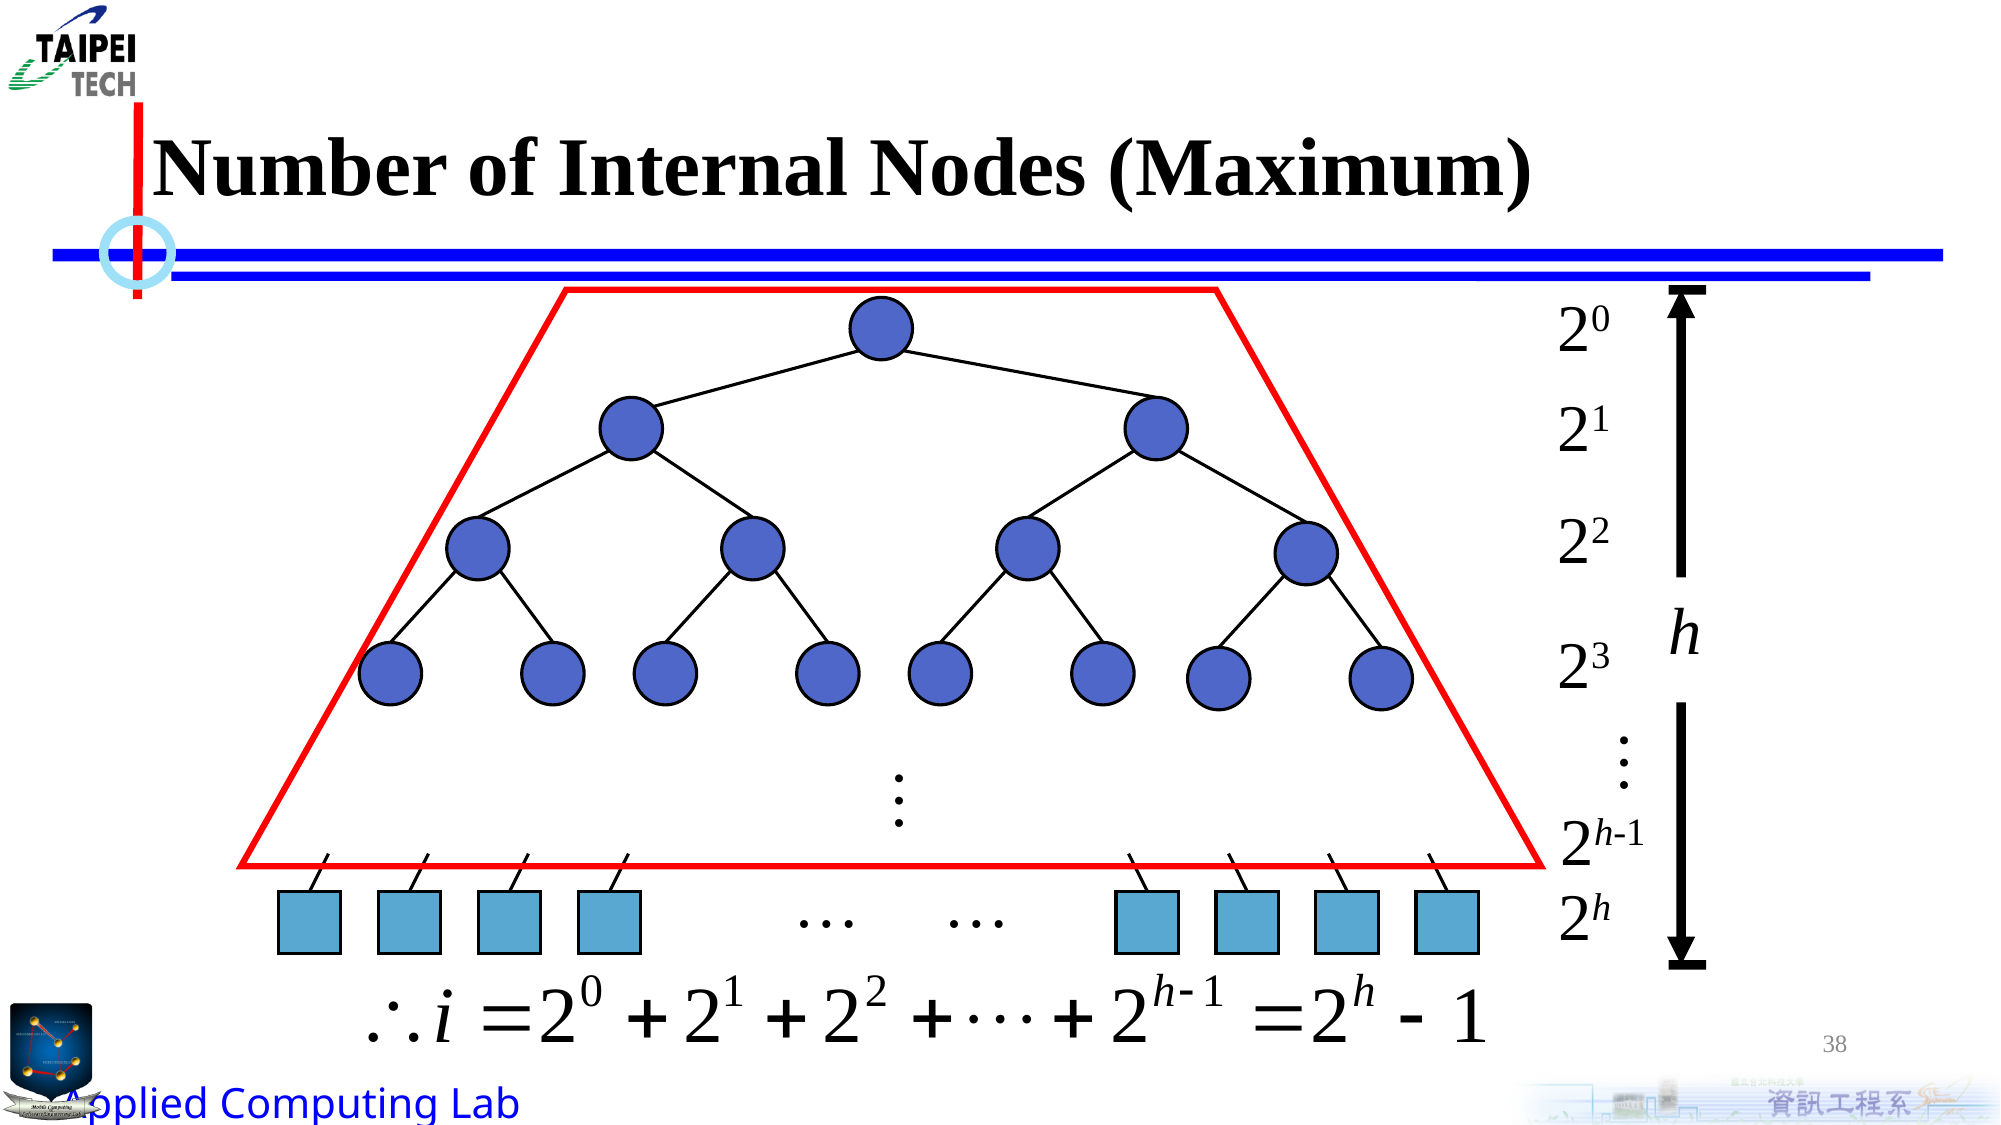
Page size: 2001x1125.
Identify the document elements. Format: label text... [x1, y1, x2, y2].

text_box [241, 289, 1541, 867]
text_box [1328, 577, 1382, 646]
text_box … [778, 867, 876, 949]
text_box … [1553, 715, 1649, 791]
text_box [509, 853, 529, 890]
text_box [278, 891, 341, 954]
text_box 22 [1542, 489, 1626, 585]
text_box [1653, 289, 1718, 965]
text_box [1228, 853, 1248, 890]
text_box [378, 891, 441, 954]
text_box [409, 853, 429, 890]
text_box Search 19 [1536, 1090, 1989, 1117]
slide_number 38 [1412, 1012, 1863, 1073]
text_box [1115, 891, 1179, 954]
text_box 2 [1545, 1097, 1978, 1110]
text_box [1315, 891, 1379, 954]
text_box 21 [1542, 377, 1626, 472]
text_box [609, 853, 629, 890]
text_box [1178, 452, 1307, 521]
text_box 20 [1542, 277, 1626, 372]
title Number of Internal Nodes (Maximum) [137, 59, 1863, 278]
slide_number 48 [1540, 1093, 1984, 1114]
text_box 2h [1543, 866, 1627, 961]
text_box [1128, 853, 1148, 890]
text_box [940, 572, 1006, 641]
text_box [665, 572, 731, 641]
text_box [653, 452, 753, 516]
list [359, 956, 1501, 1063]
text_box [1050, 572, 1103, 641]
picture [0, 999, 102, 1125]
text_box [1415, 891, 1479, 954]
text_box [309, 853, 329, 890]
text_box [500, 572, 553, 641]
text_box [903, 352, 1157, 396]
text_box … [928, 867, 1026, 949]
picture [0, 0, 143, 102]
text_box [578, 891, 641, 954]
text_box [1328, 853, 1348, 890]
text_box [775, 572, 828, 641]
text_box 23 [1542, 614, 1626, 710]
text_box [478, 891, 541, 954]
text_box 2h-1 [1545, 791, 1653, 886]
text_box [1218, 577, 1285, 646]
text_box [390, 572, 456, 641]
text_box [1215, 891, 1279, 954]
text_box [653, 352, 860, 405]
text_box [1027, 452, 1135, 516]
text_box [1428, 853, 1448, 890]
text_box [477, 452, 610, 516]
